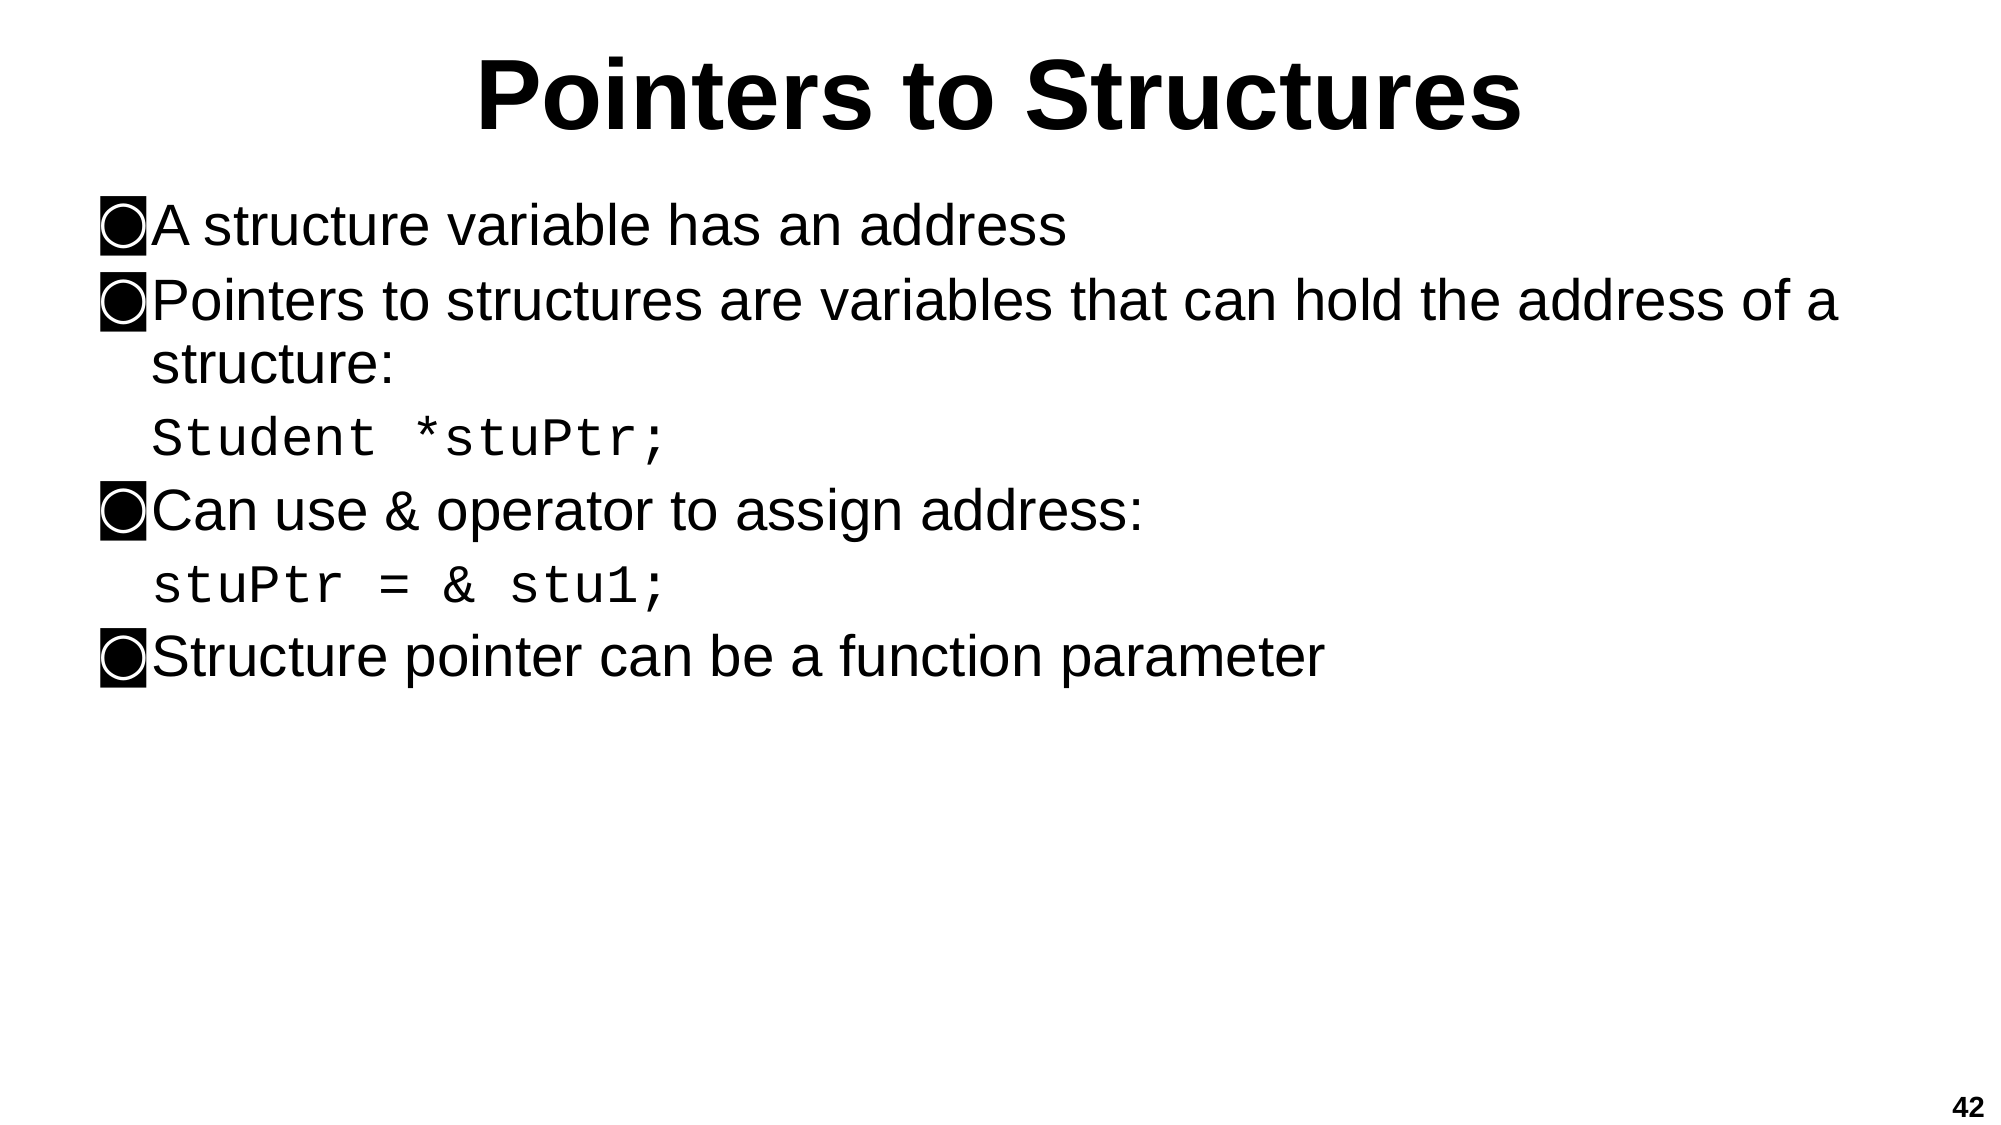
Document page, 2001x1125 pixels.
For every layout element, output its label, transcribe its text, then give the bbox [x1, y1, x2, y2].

title Pointers to Structures [0, 0, 2000, 180]
list A structure variable has an address Pointers to structures are variables that can hold the address of a structure: Student *stuPtr; Can use & operator to assign address: stuPtr = & stu1; Structure pointer can be a function parameter [80, 187, 2000, 1088]
slide_number 42 [1909, 1087, 2000, 1125]
